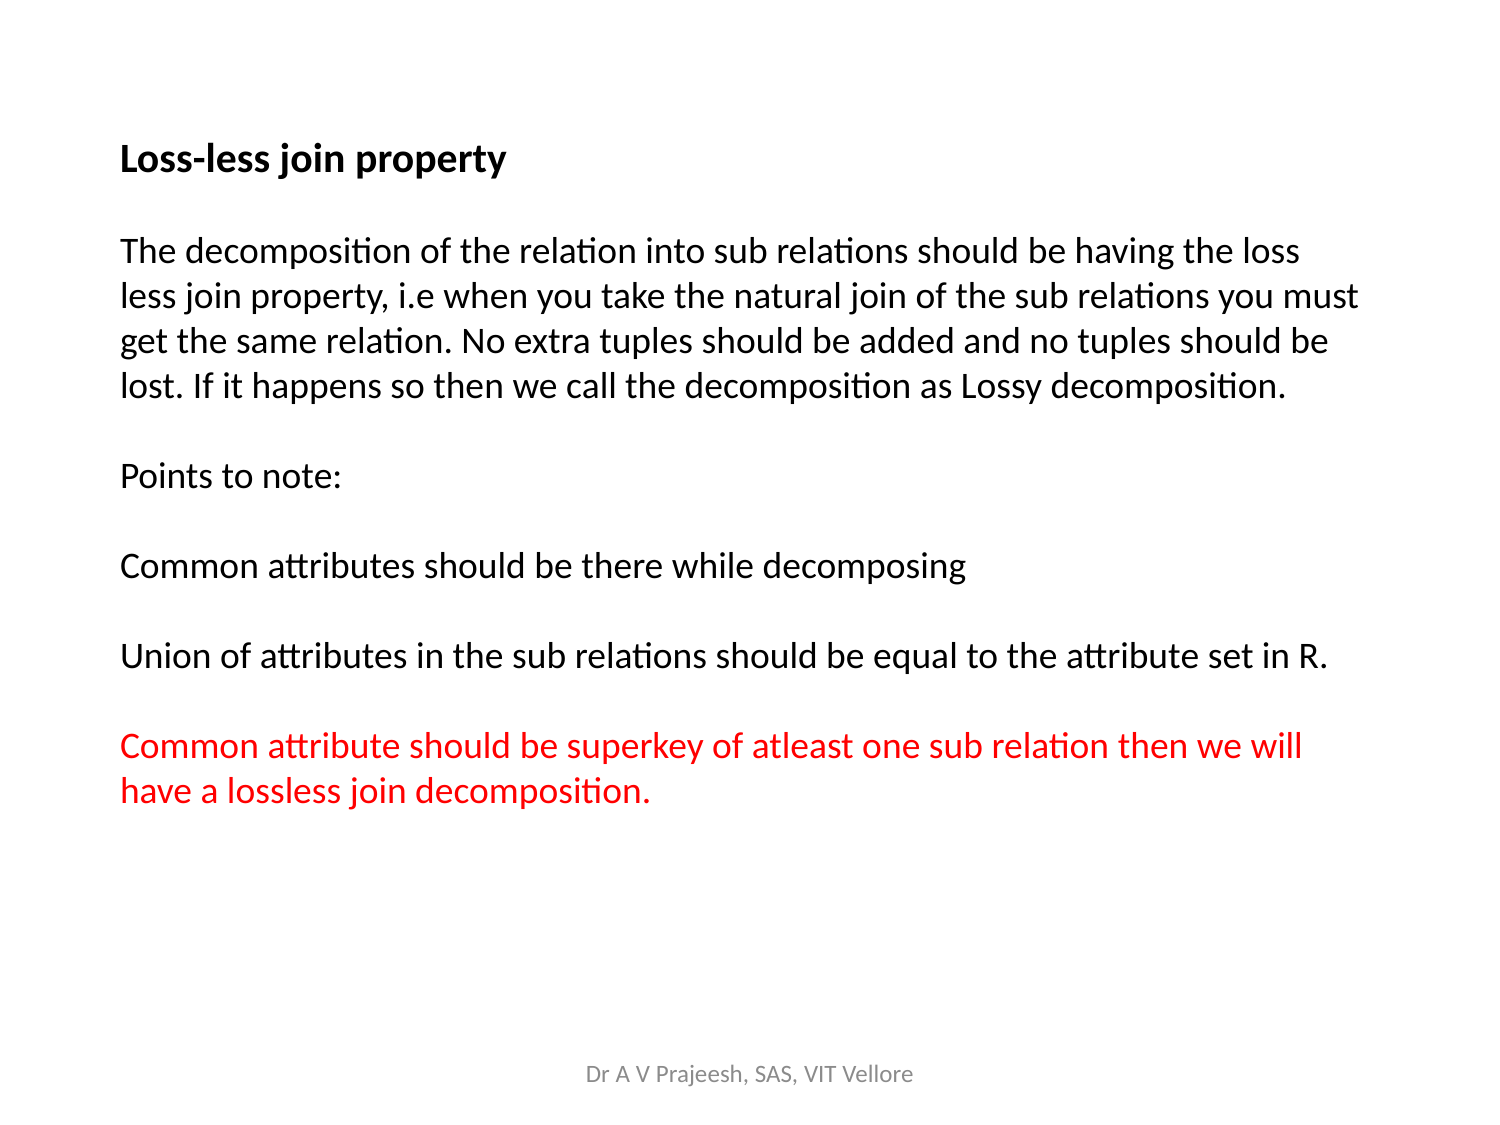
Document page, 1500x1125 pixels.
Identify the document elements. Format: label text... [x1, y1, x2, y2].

footer Dr A V Prajeesh, SAS, VIT Vellore [496, 1042, 1004, 1103]
text_box Loss-less join property The decomposition of the relation into sub relations should be having the loss less join property, i.e when you take the natural join of the sub relations you must get the same relation. No extra tuples should be added and no tuples should be lost. If it happens so then we call the decomposition as Lossy decomposition. Points to note: Common attributes should be there while decomposing Union of attributes in the sub relations should be equal to the attribute set in R. Common attribute should be superkey of atleast one sub relation then we will have a lossless join decomposition. [105, 123, 1381, 863]
